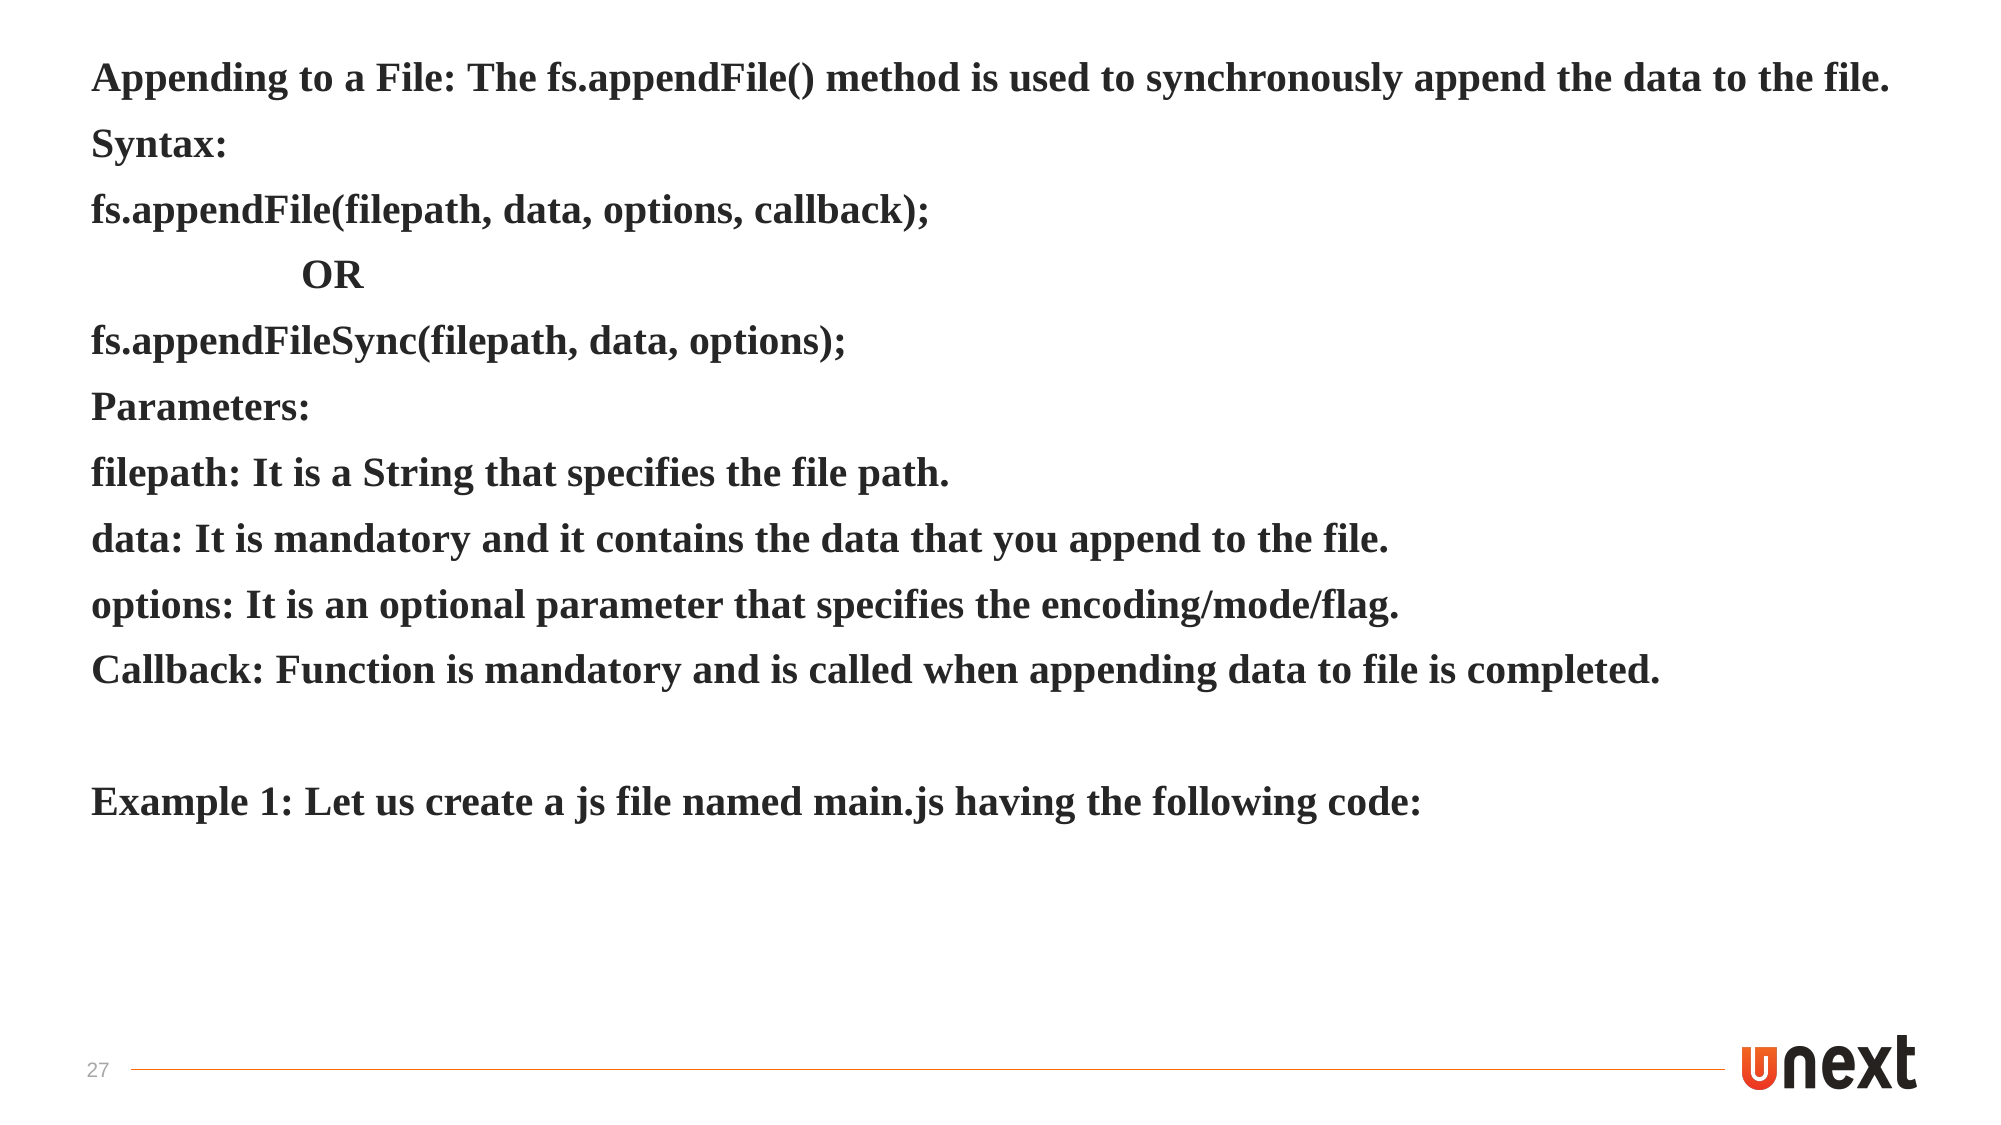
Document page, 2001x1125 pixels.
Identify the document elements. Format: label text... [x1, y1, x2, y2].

slide_number 27 [48, 1047, 110, 1091]
picture [1742, 1048, 1917, 1090]
list Appending to a File: The fs.appendFile() method is used to synchronously append the data to the file. Syntax: fs.appendFile(filepath, data, options, callback); OR fs.appendFileSync(filepath, data, options); Parameters: filepath: It is a String that specifies the file path. data: It is mandatory and it contains the data that you append to the file. options: It is an optional parameter that specifies the encoding/mode/flag. Callback: Function is mandatory and is called when appending data to file is completed. Example 1: Let us create a js file named main.js having the following code: [76, 47, 1924, 1048]
